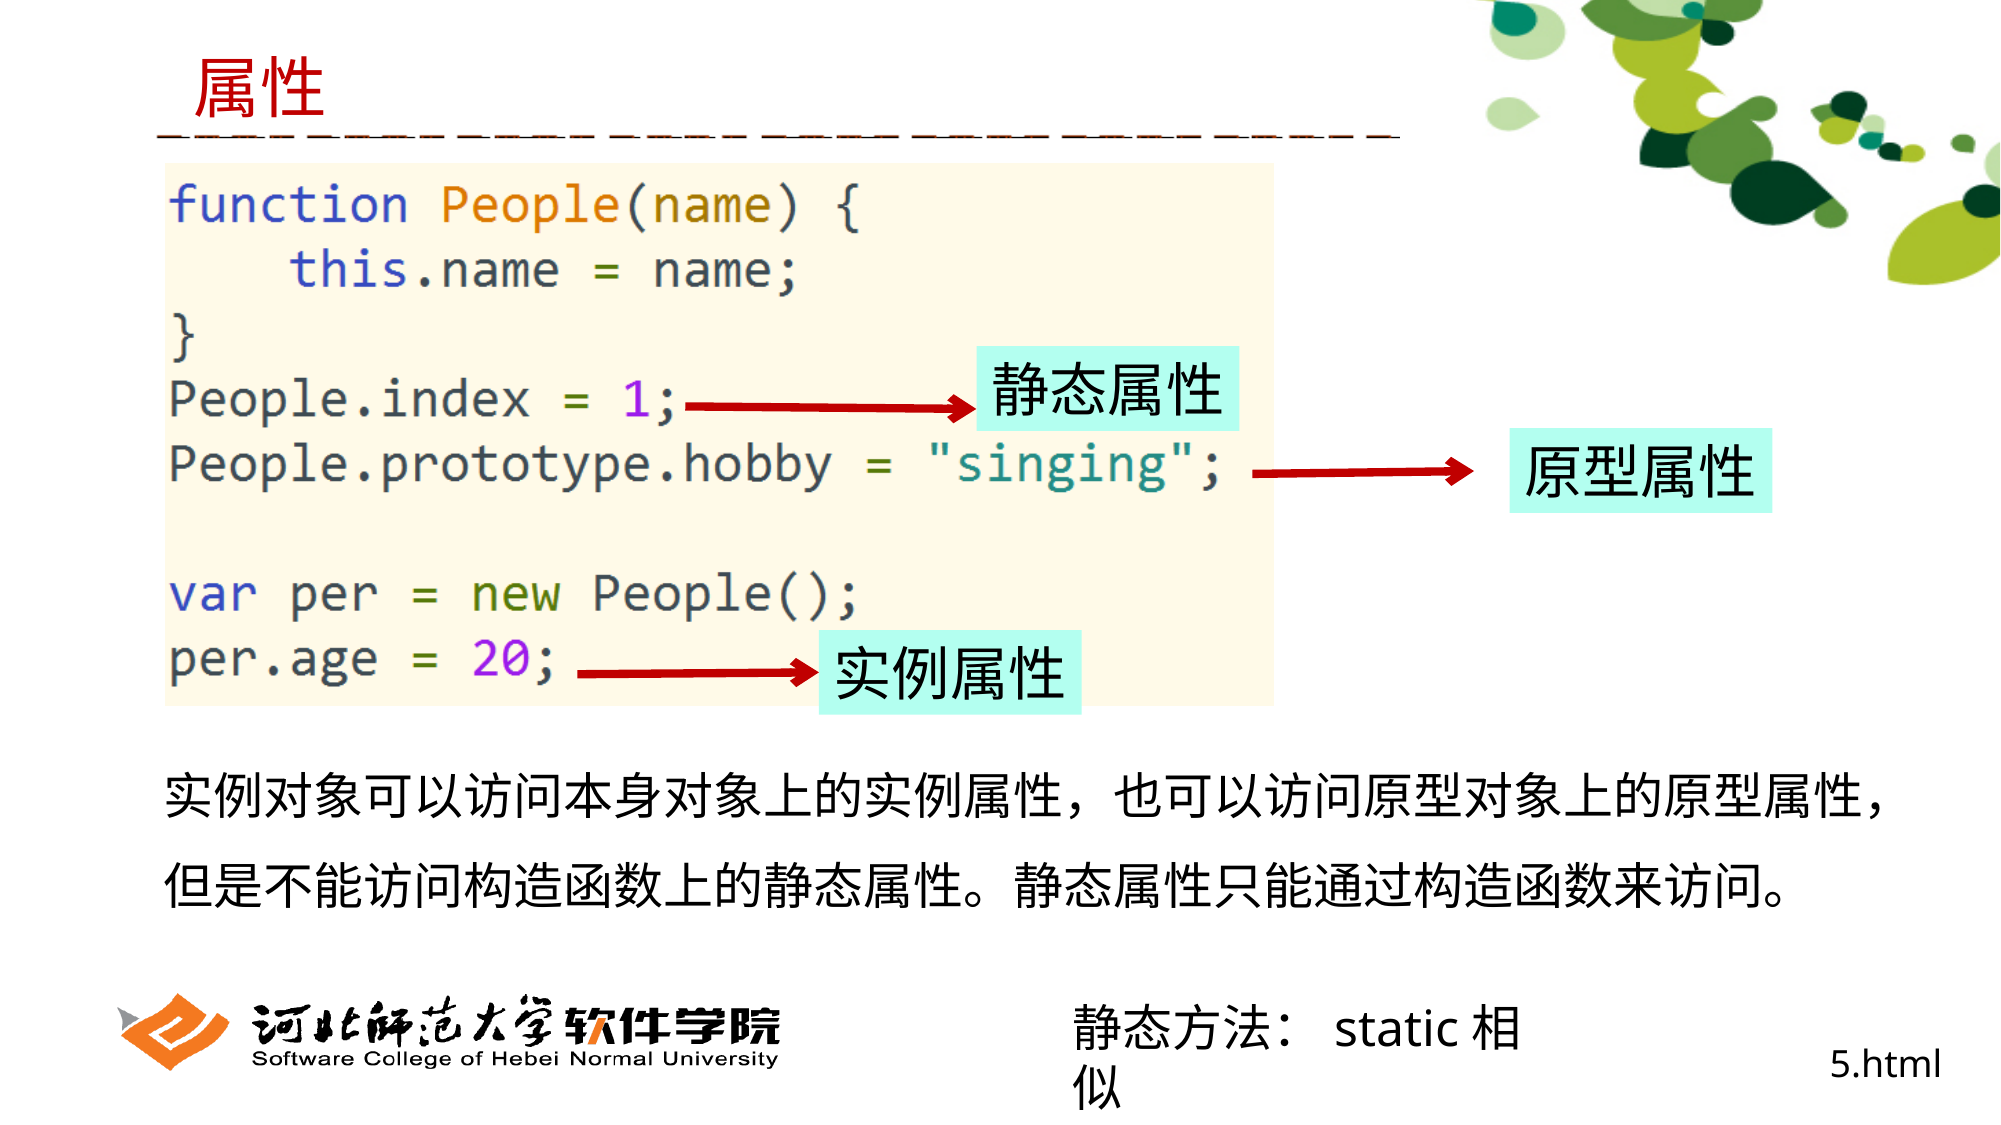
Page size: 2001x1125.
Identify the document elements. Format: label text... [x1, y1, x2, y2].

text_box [577, 629, 1083, 716]
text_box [1252, 427, 1773, 514]
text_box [685, 345, 1240, 432]
text_box 静态方法：static相似 [1057, 988, 1579, 1124]
text_box 5.html [1814, 1033, 1958, 1093]
list 属性 [178, 38, 1523, 120]
text_box 实例对象可以访问本身对象上的实例属性，也可以访问原型对象上的原型属性，但是不能访问构造函数上的静态属性。静态属性只能通过构造函数来访问。 [148, 727, 1896, 923]
picture [0, 0, 2001, 1125]
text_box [165, 163, 1274, 706]
